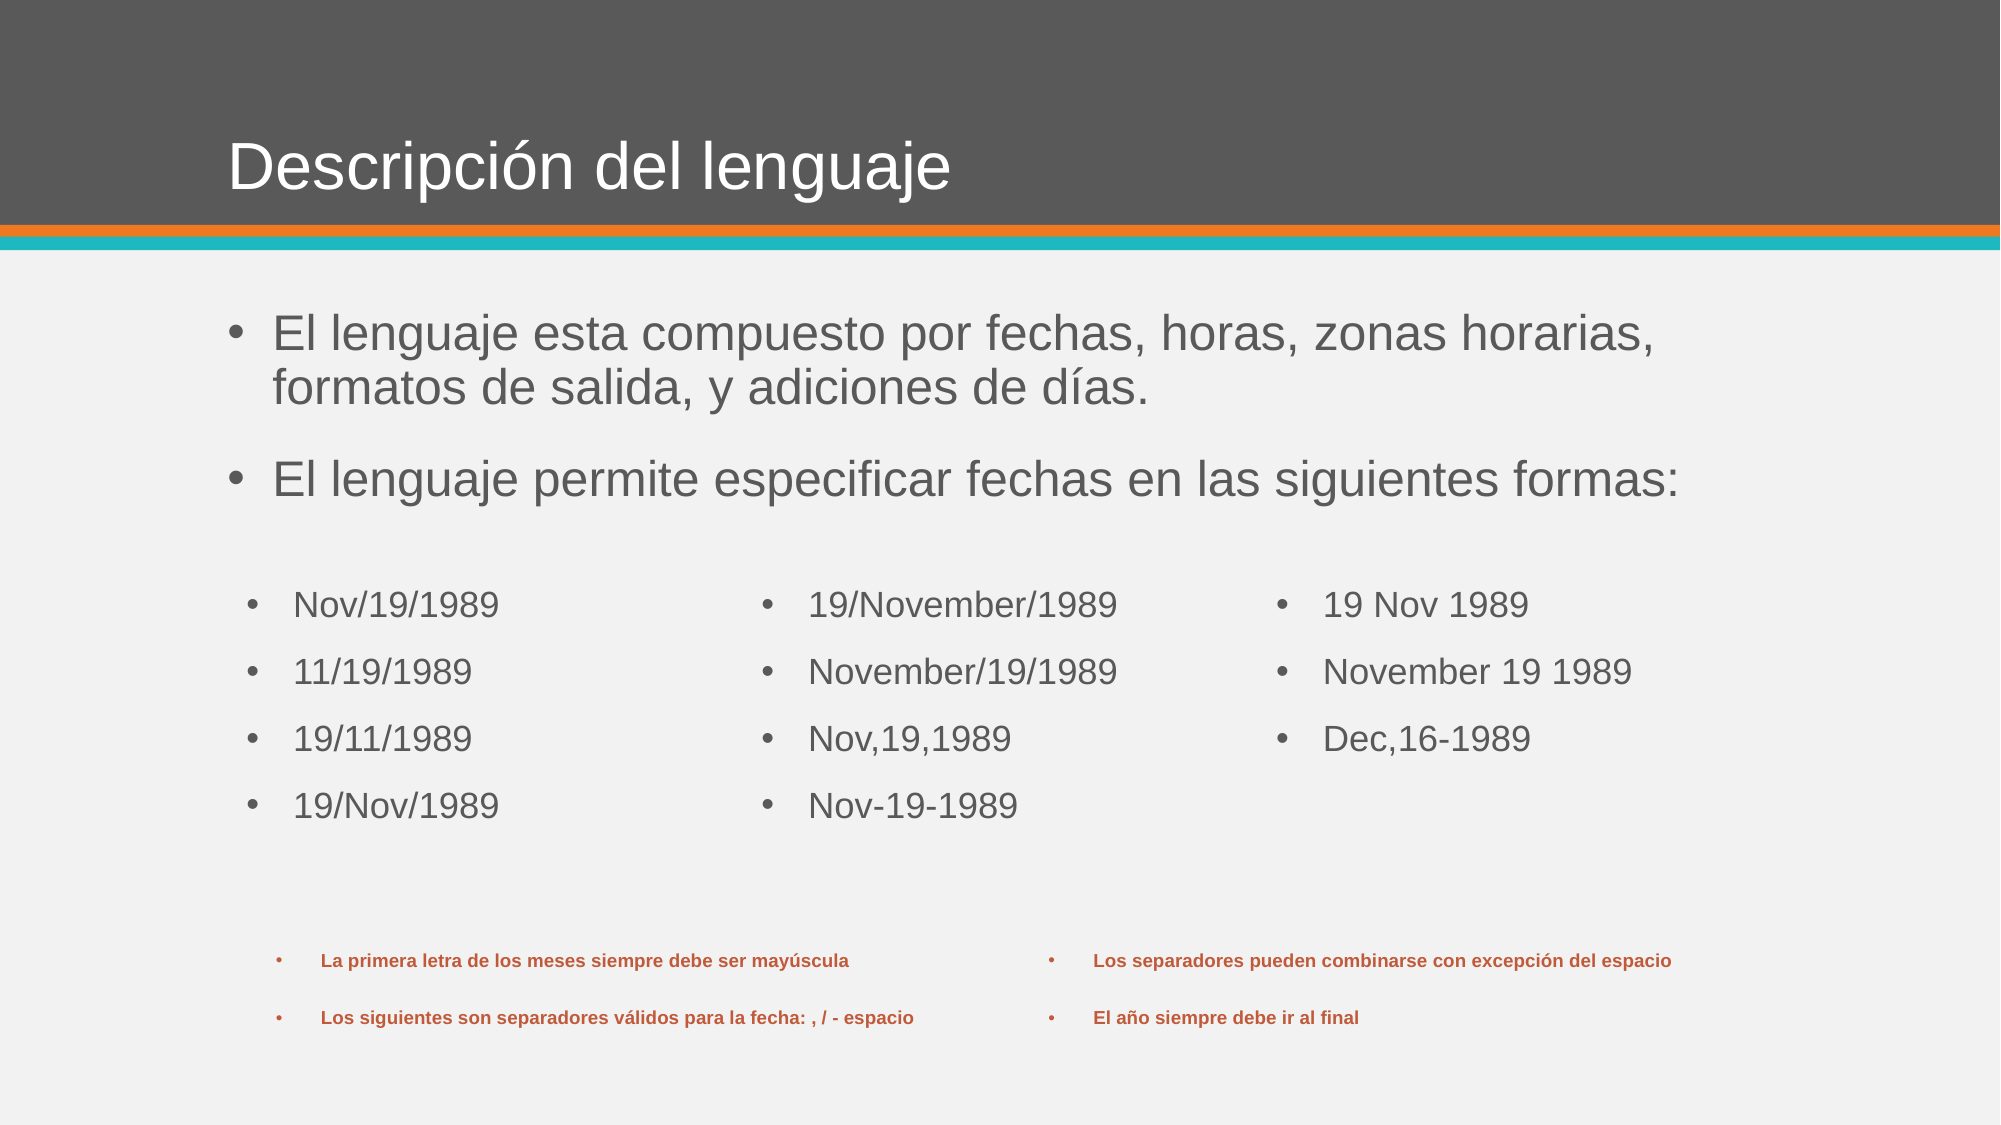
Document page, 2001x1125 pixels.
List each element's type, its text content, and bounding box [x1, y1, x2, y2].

list El lenguaje esta compuesto por fechas, horas, zonas horarias, formatos de salida, y adiciones de días. El lenguaje permite especificar fechas en las siguientes formas: [212, 299, 1788, 565]
title Descripción del lenguaje [212, 41, 1788, 212]
list Nov/19/1989 11/19/1989 19/11/1989 19/Nov/1989 19/November/1989 November/19/1989 Nov,19,1989 Nov-19-1989 19 Nov 1989 November 19 1989 Dec,16-1989 [231, 579, 1807, 835]
list La primera letra de los meses siempre debe ser mayúscula Los siguientes son separadores válidos para la fecha: , / - espacio Los separadores pueden combinarse con excepción del espacio El año siempre debe ir al final [260, 943, 1836, 1083]
